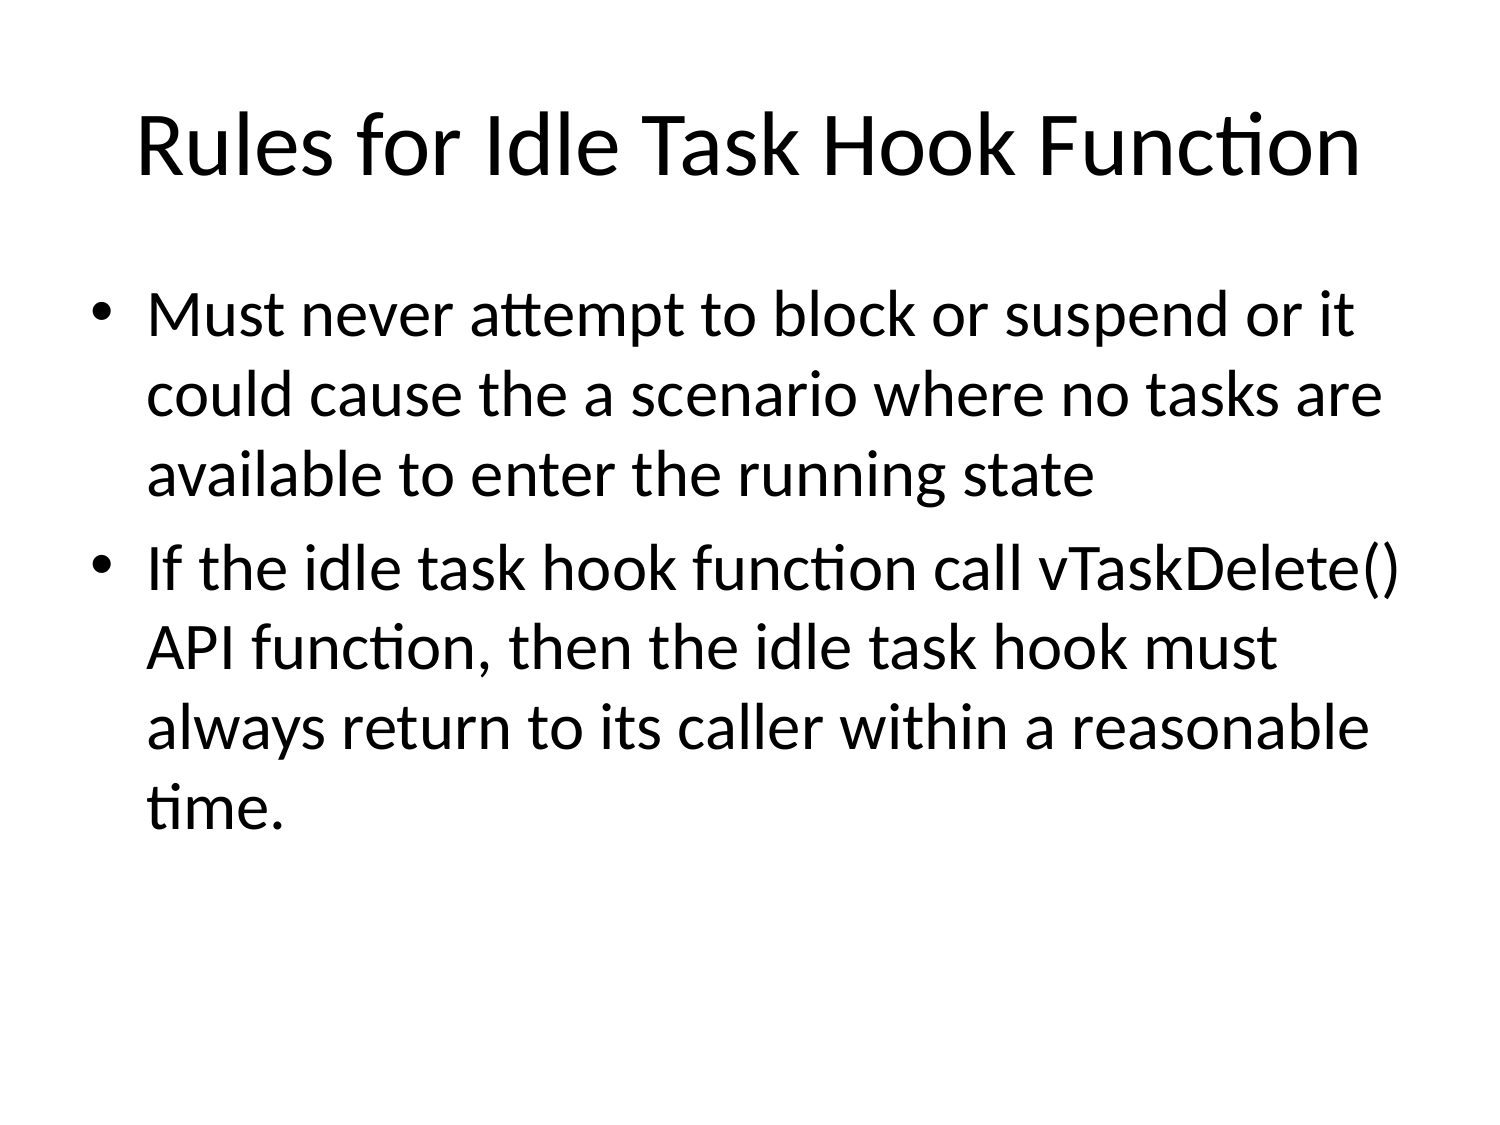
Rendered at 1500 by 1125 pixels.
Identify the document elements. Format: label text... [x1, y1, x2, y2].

list Must never attempt to block or suspend or it could cause the a scenario where no tasks are available to enter the running state If the idle task hook function call vTaskDelete() API function, then the idle task hook must always return to its caller within a reasonable time. [75, 262, 1425, 1005]
title Rules for Idle Task Hook Function [75, 45, 1425, 233]
